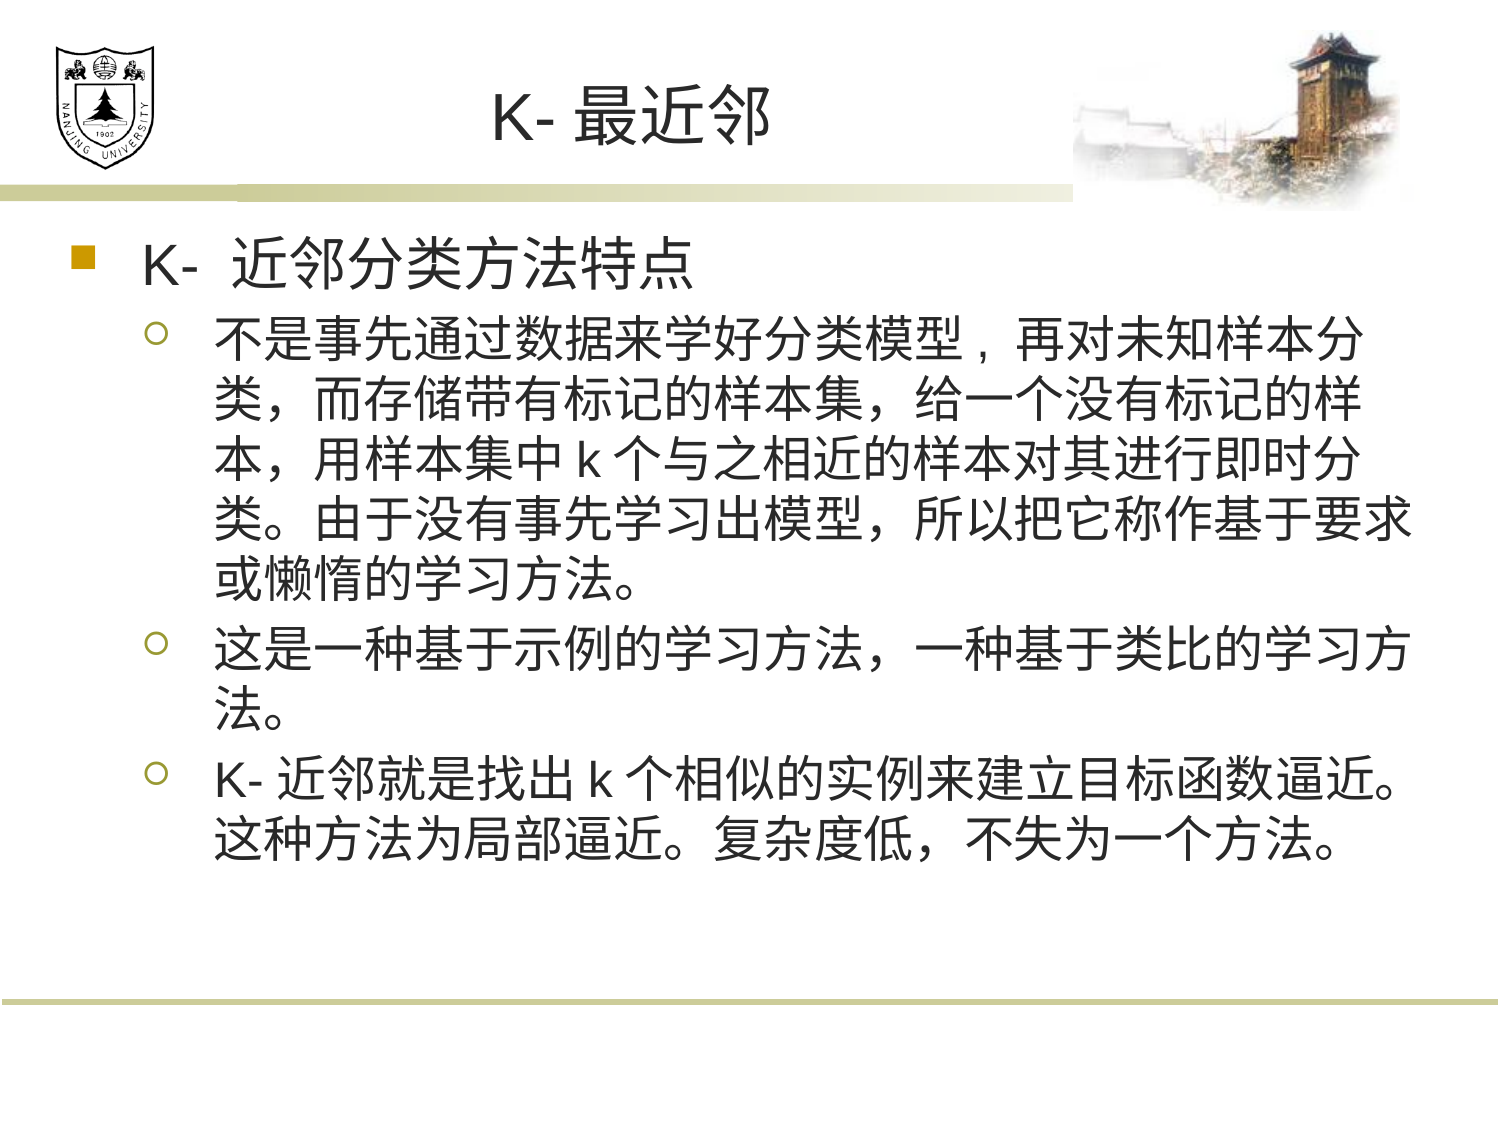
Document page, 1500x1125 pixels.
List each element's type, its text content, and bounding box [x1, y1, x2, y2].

list K- 近邻分类方法特点 不是事先通过数据来学好分类模型, 再对未知样本分类，而存储带有标记的样本集，给一个没有标记的样本，用样本集中k个与之相近的样本对其进行即时分类。由于没有事先学习出模型，所以把它称作基于要求或懒惰的学习方法。 这是一种基于示例的学习方法，一种基于类比的学习方法。 K-近邻就是找出k个相似的实例来建立目标函数逼近。这种方法为局部逼近。复杂度低，不失为一个方法。 [53, 220, 1459, 965]
picture [1073, 30, 1400, 211]
picture [2, 999, 1498, 1005]
title K-最近邻 [171, 66, 1093, 161]
picture [50, 42, 160, 173]
